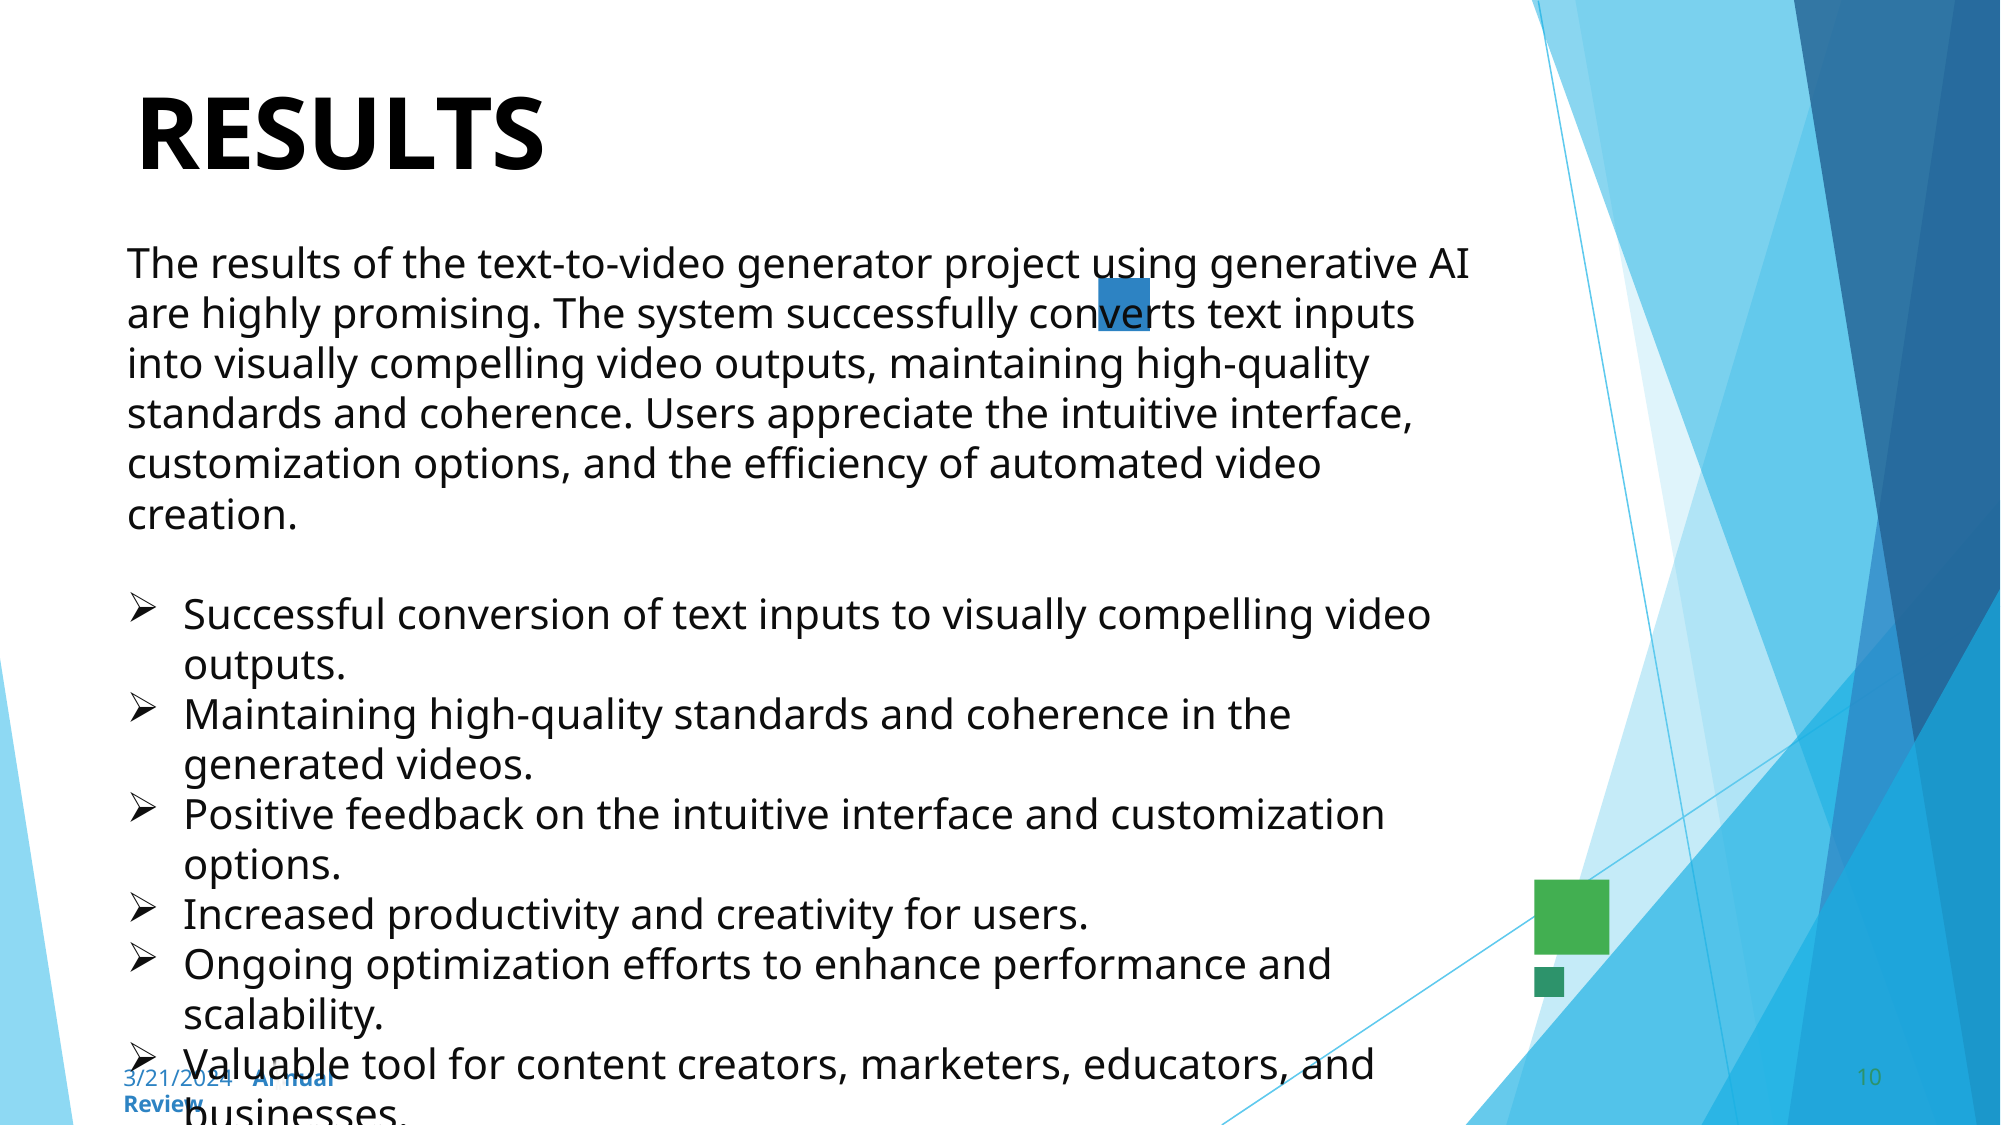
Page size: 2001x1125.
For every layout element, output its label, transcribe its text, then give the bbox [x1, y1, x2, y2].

text_box [1534, 967, 1565, 997]
picture [273, 1060, 287, 1091]
slide_number 10 [1849, 1061, 1890, 1125]
text_box The results of the text-to-video generator project using generative AI are highly promising. The system successfully converts text inputs into visually compelling video outputs, maintaining high-quality standards and coherence. Users appreciate the intuitive interface, customization options, and the efficiency of automated video creation. Successful conversion of text inputs to visually compelling video outputs. Maintaining high-quality standards and coherence in the generated videos. Positive feedback on the intuitive interface and customization options. Increased productivity and creativity for users. Ongoing optimization efforts to enhance performance and scalability. Valuable tool for content creators, marketers, educators, and businesses. [112, 179, 1513, 1125]
text_box [1534, 879, 1610, 955]
title RESULTS [99, 67, 1702, 258]
